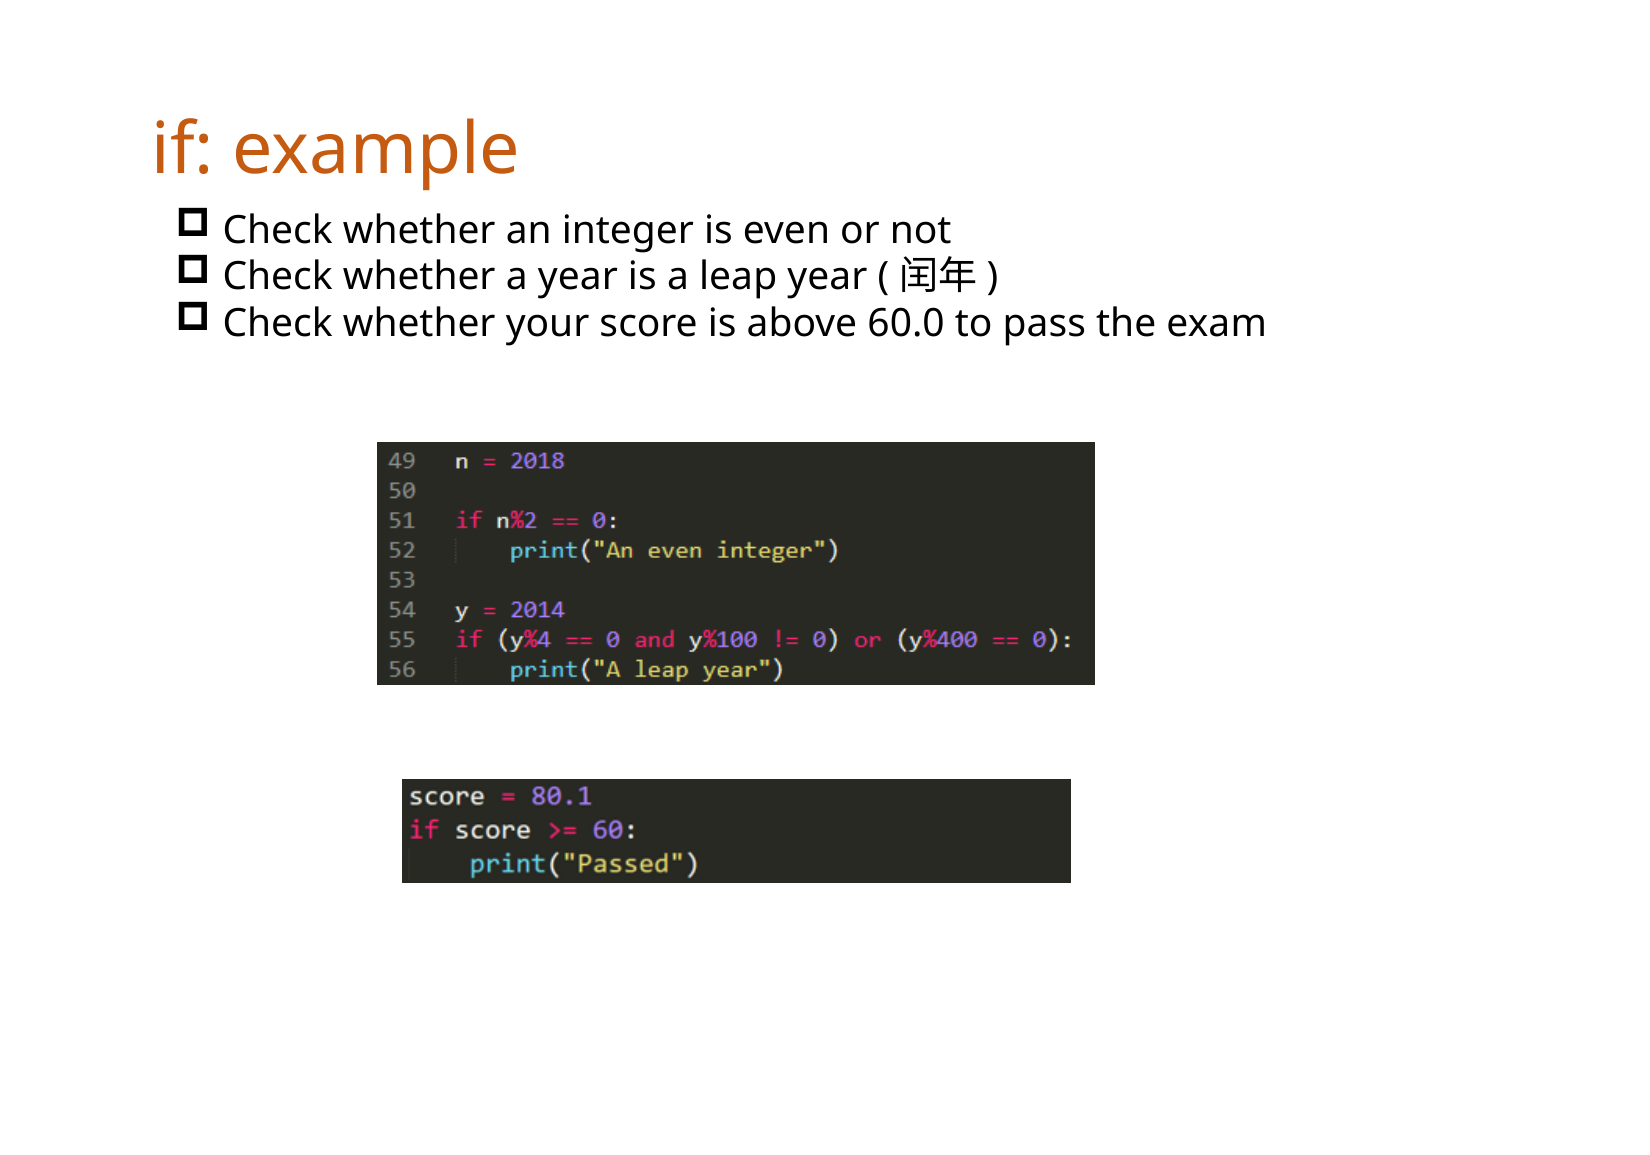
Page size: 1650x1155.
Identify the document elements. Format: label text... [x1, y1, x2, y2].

picture [377, 442, 1095, 685]
text_box if: example [137, 94, 536, 196]
text_box Check whether an integer is even or not Check whether a year is a leap year (闰年) Check whether your score is above 60.0 to pass the exam [160, 196, 1555, 352]
picture [402, 779, 1071, 883]
